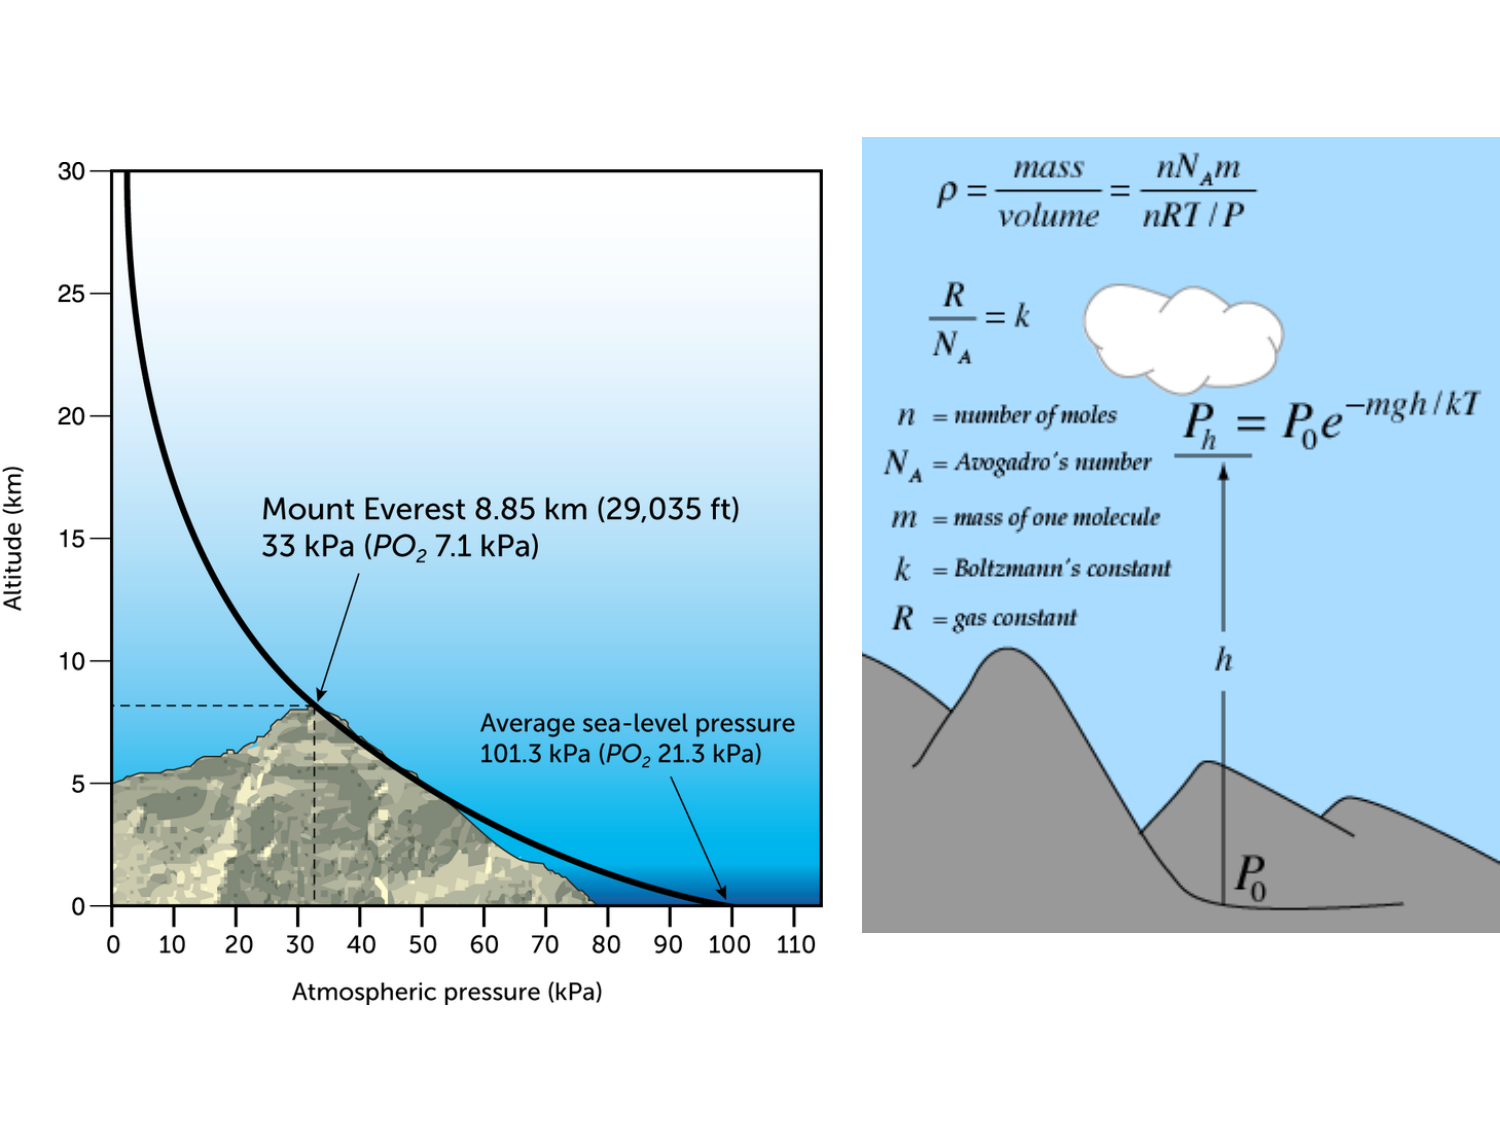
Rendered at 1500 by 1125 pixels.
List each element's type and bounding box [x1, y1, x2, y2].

picture [862, 137, 1500, 933]
picture [0, 162, 823, 1005]
